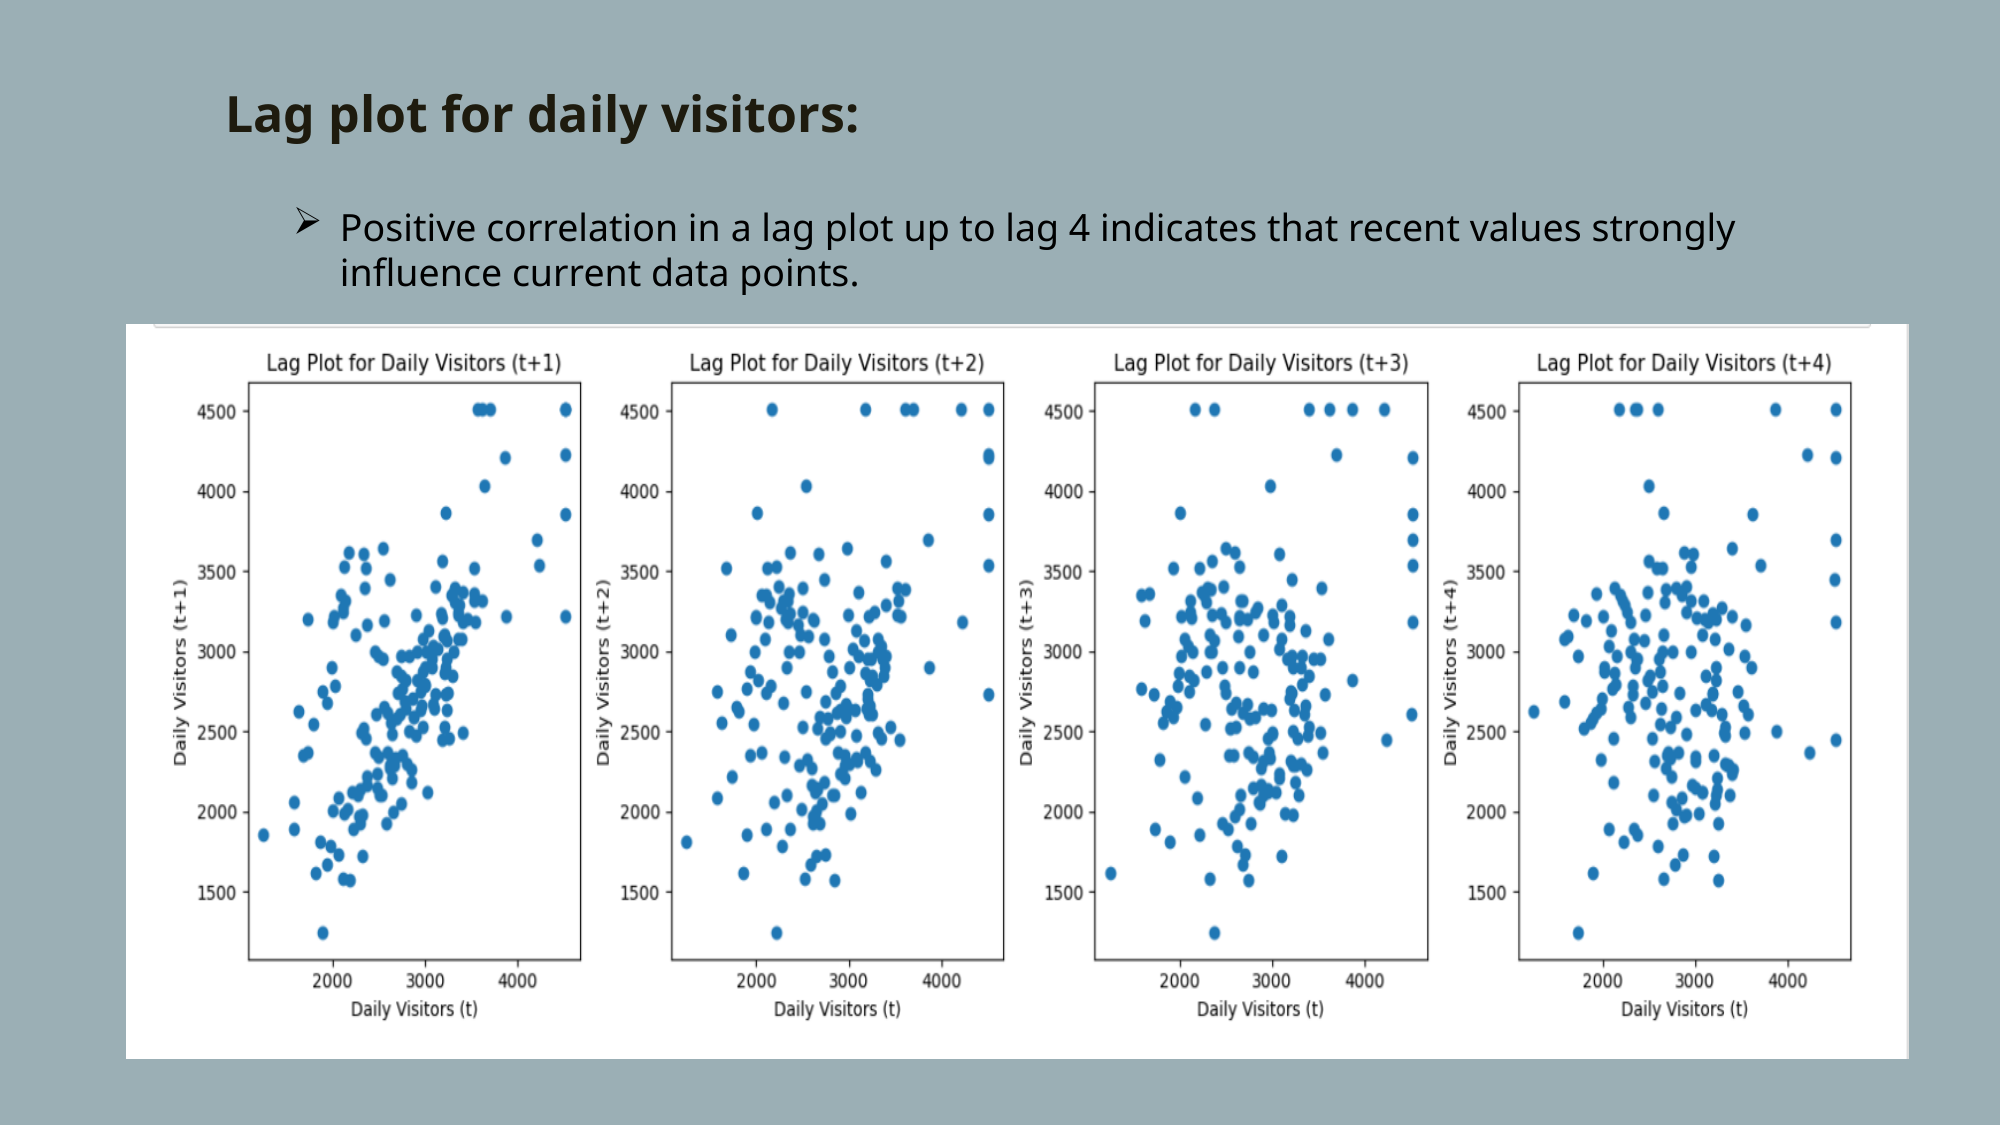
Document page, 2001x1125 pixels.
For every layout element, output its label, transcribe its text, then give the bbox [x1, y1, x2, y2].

text_box Positive correlation in a lag plot up to lag 4 indicates that recent values strongly influence current data points. [278, 196, 1874, 324]
text_box Lag plot for daily visitors: [49, 65, 1036, 160]
picture [126, 324, 1909, 1059]
